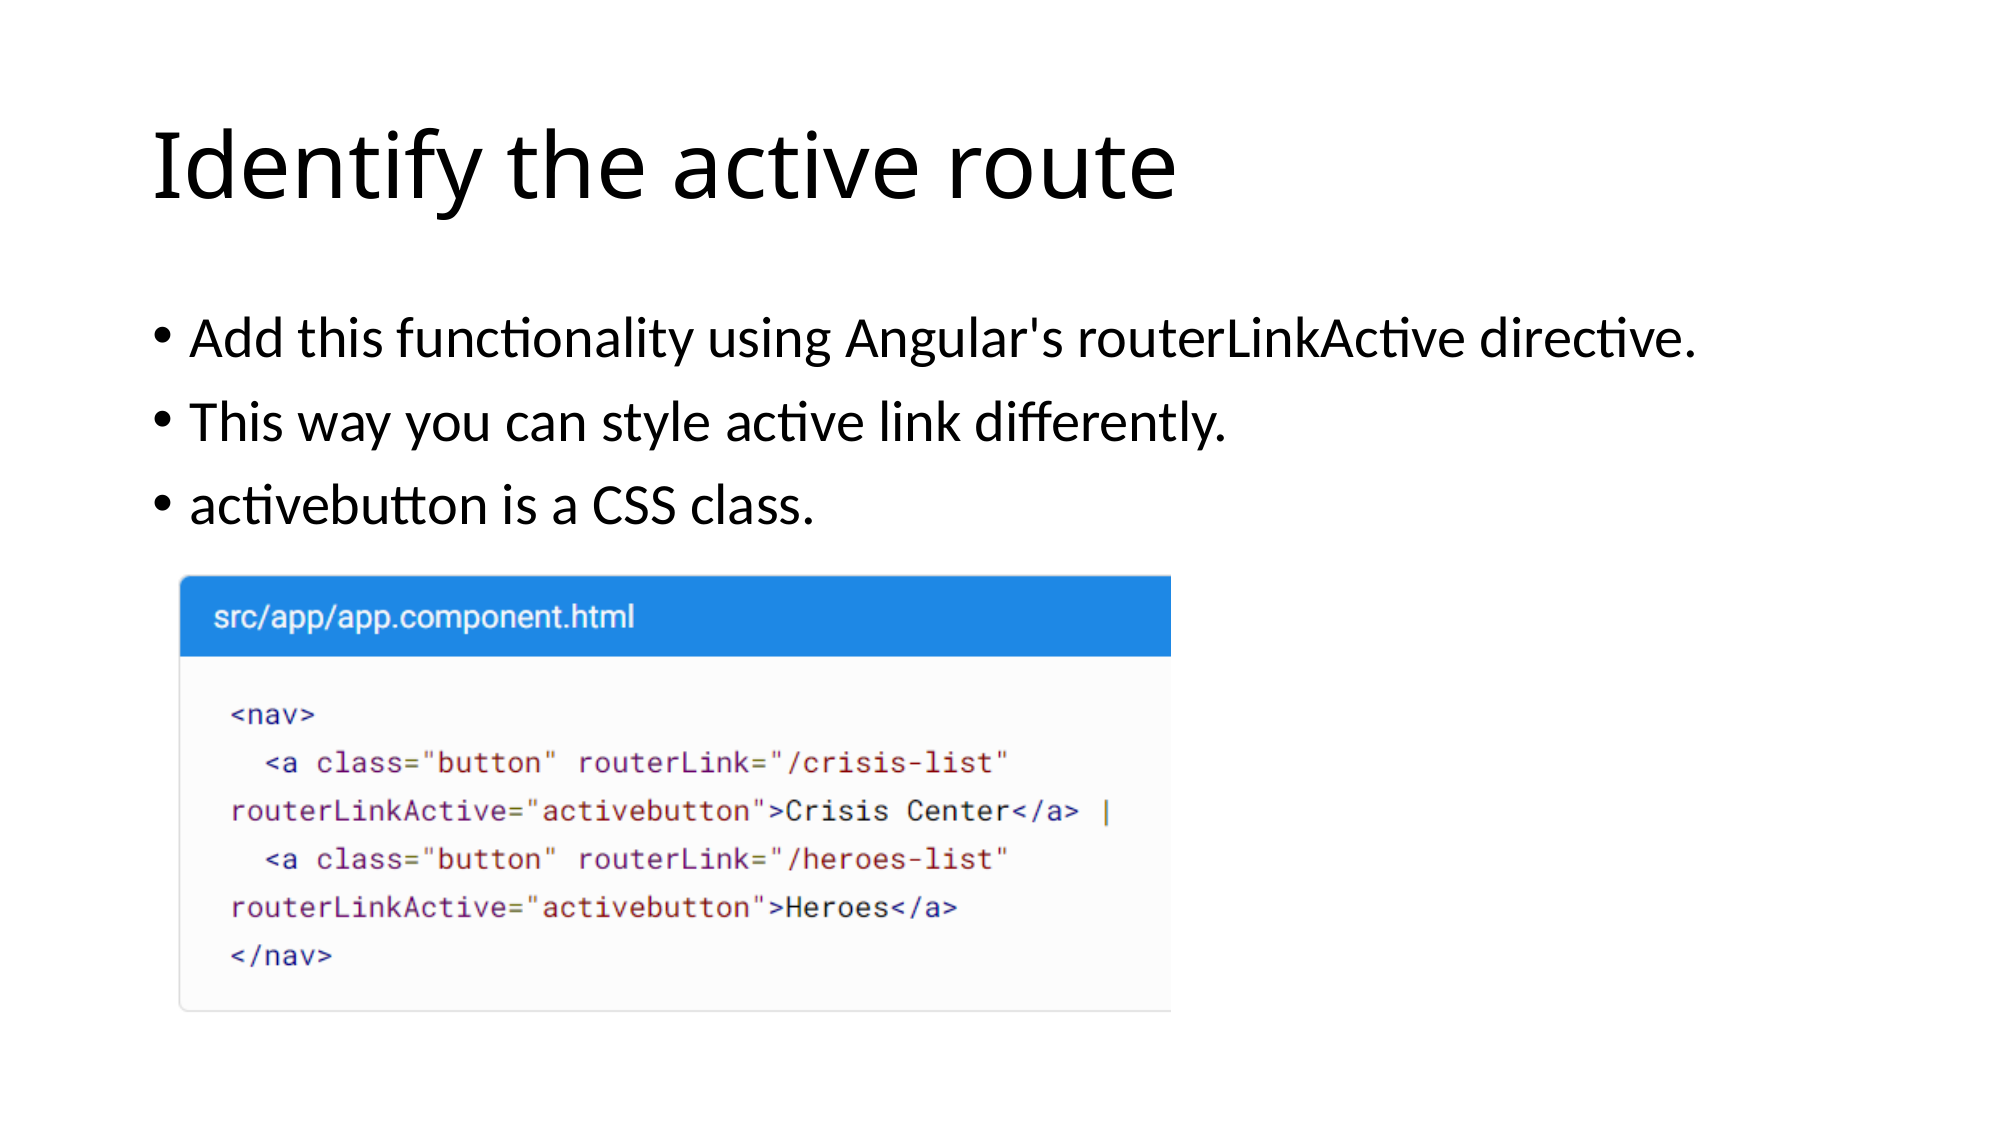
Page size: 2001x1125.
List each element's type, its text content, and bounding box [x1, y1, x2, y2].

list Add this functionality using Angular's routerLinkActive directive. This way you can style active link differently. activebutton is a CSS class. [137, 299, 1863, 1014]
picture [166, 562, 1171, 1063]
title Identify the active route [137, 59, 1863, 278]
